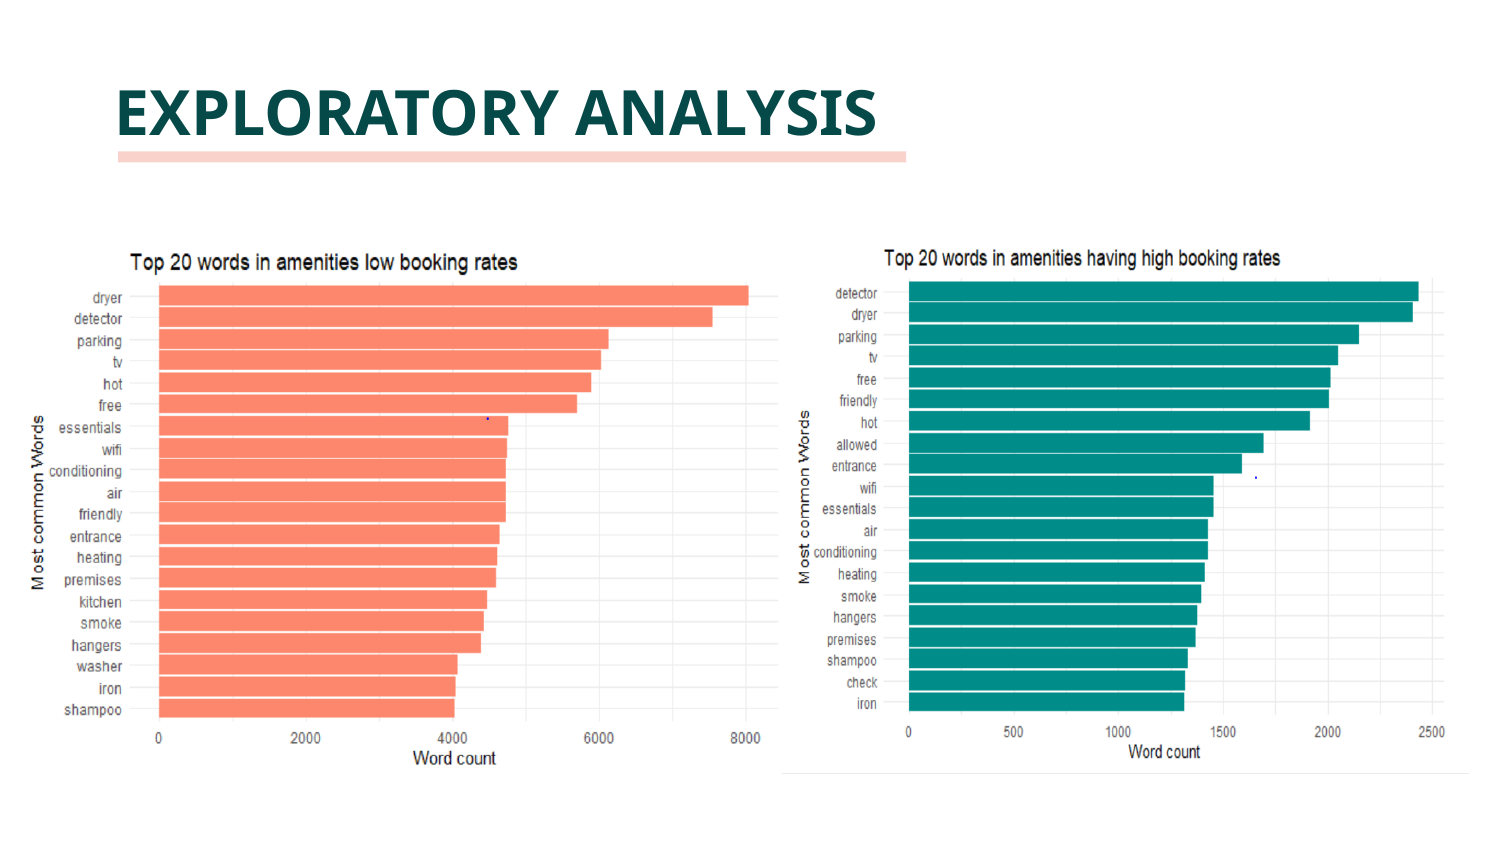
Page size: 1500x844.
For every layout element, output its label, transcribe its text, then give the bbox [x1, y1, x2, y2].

picture [15, 233, 1469, 774]
text_box [118, 151, 907, 163]
title EXPLORATORY ANALYSIS [99, 58, 1498, 153]
